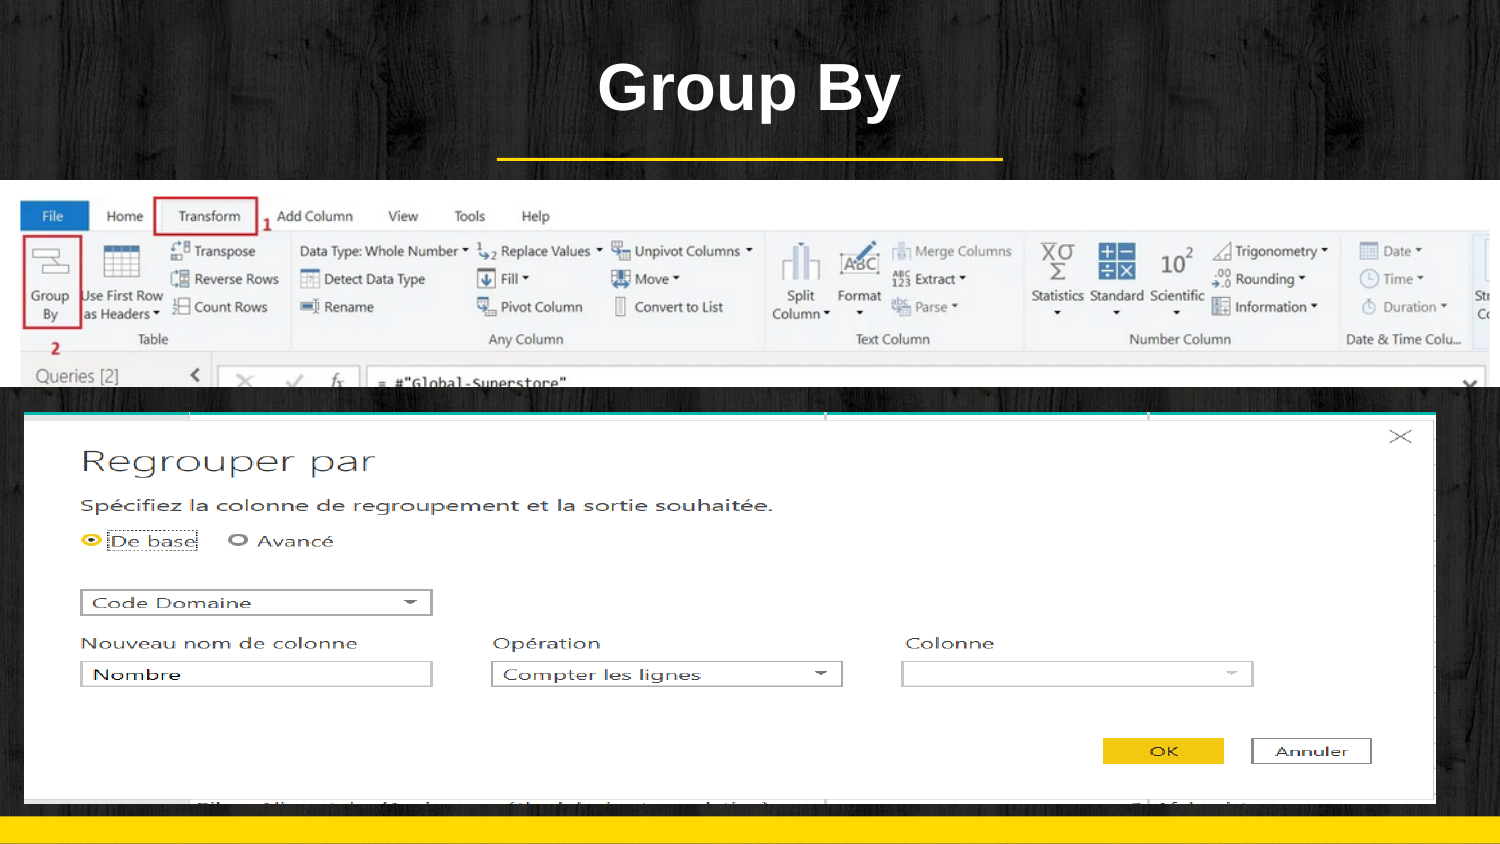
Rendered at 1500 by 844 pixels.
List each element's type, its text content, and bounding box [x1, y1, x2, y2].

picture [0, 0, 1500, 816]
title Group By [75, 33, 1425, 175]
